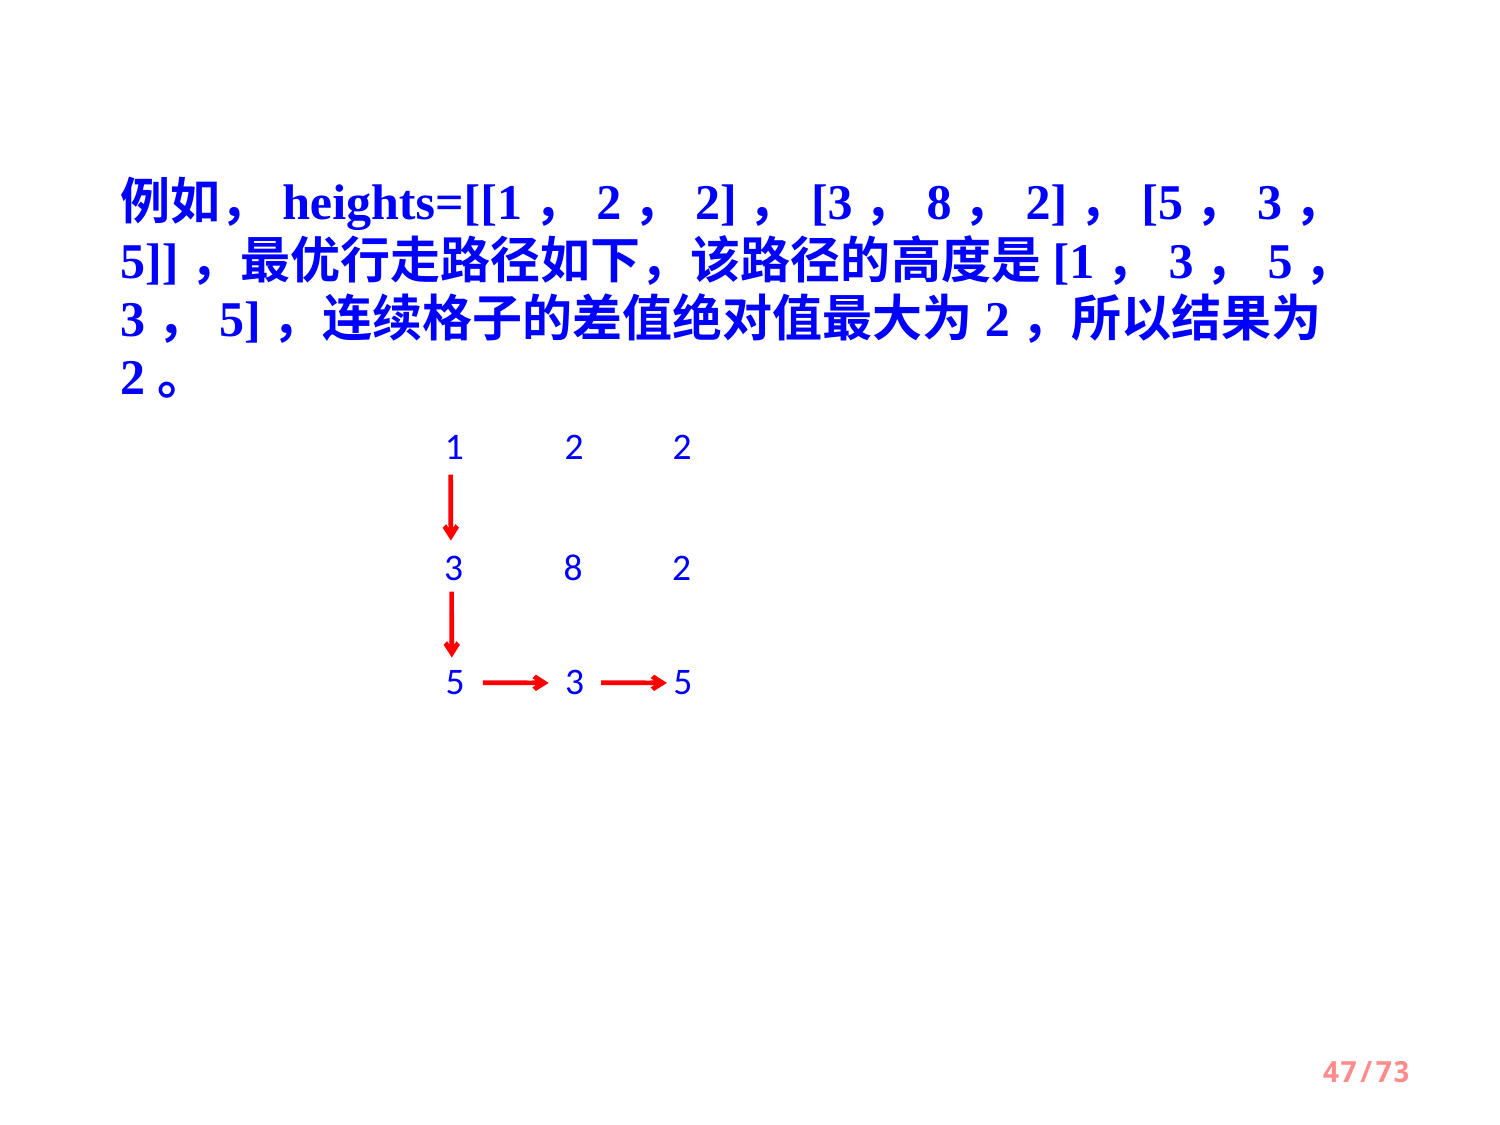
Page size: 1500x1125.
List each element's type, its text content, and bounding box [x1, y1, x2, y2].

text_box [421, 421, 716, 724]
text_box 例如，heights=[[1，2，2]，[3，8，2]，[5，3，5]]，最优行走路径如下，该路径的高度是[1，3，5，3，5]，连续格子的差值绝对值最大为2，所以结果为2。 [105, 163, 1372, 413]
slide_number 47/73 [1074, 1042, 1425, 1103]
